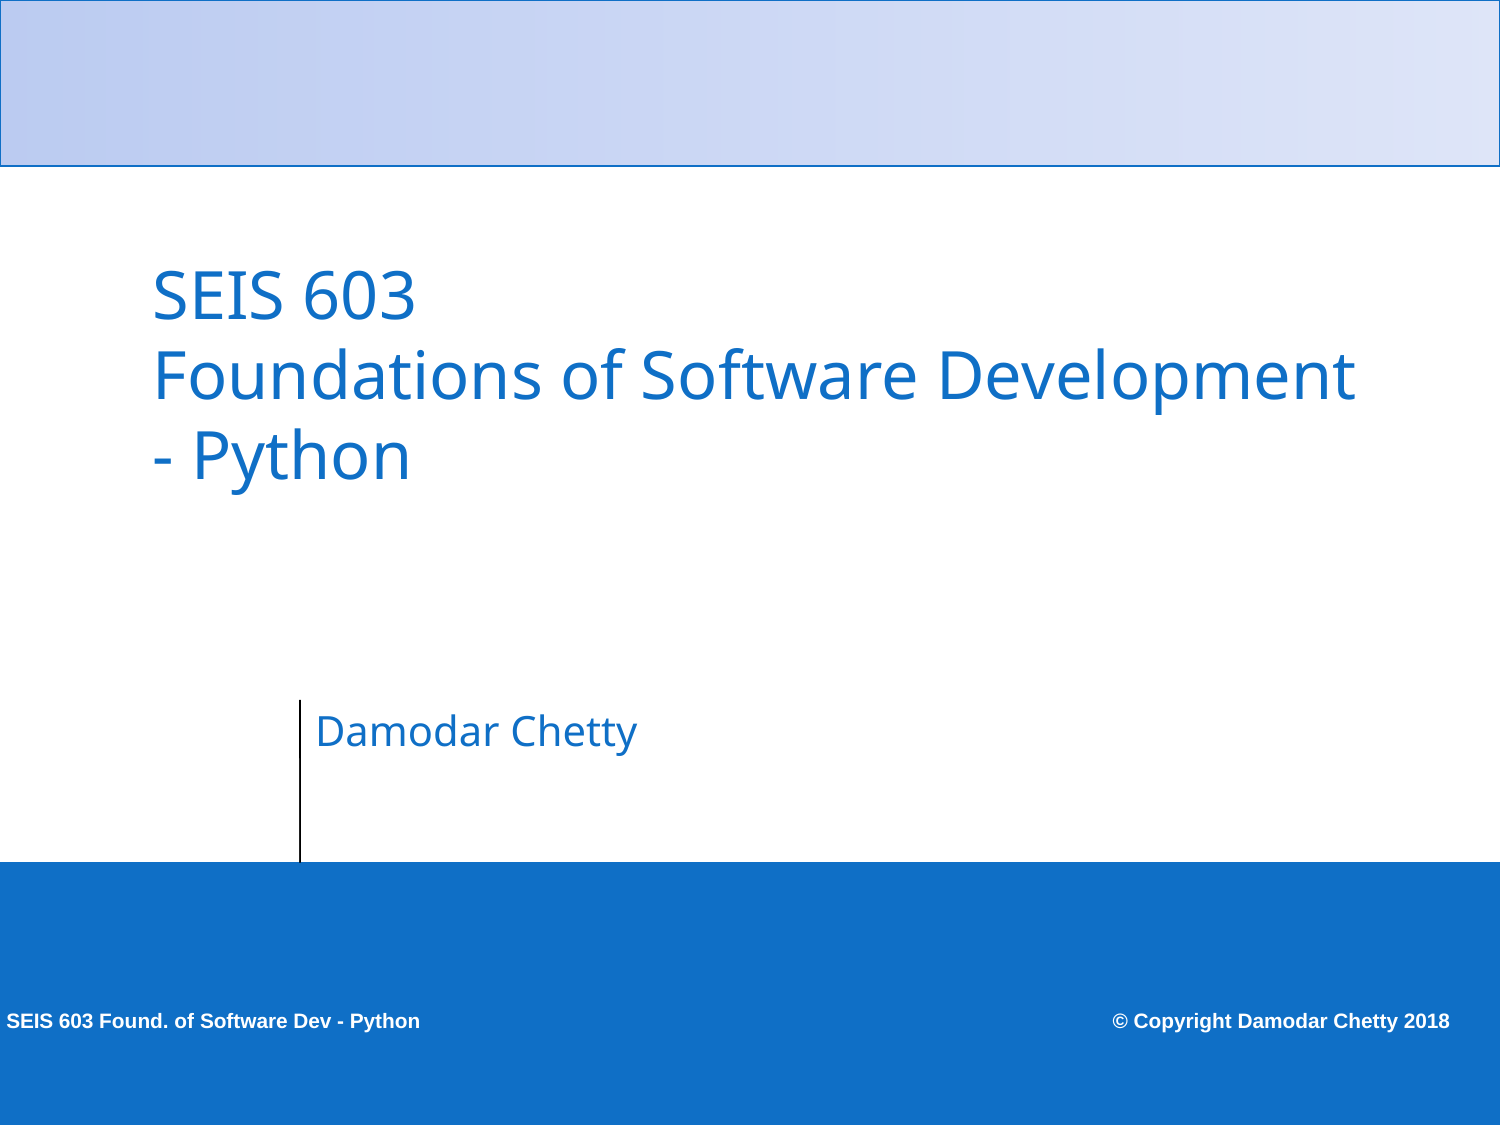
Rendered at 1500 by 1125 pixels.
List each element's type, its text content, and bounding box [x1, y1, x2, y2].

subtitle Damodar Chetty [299, 699, 1013, 851]
title SEIS 603 Foundations of Software Development - Python [137, 349, 1476, 501]
